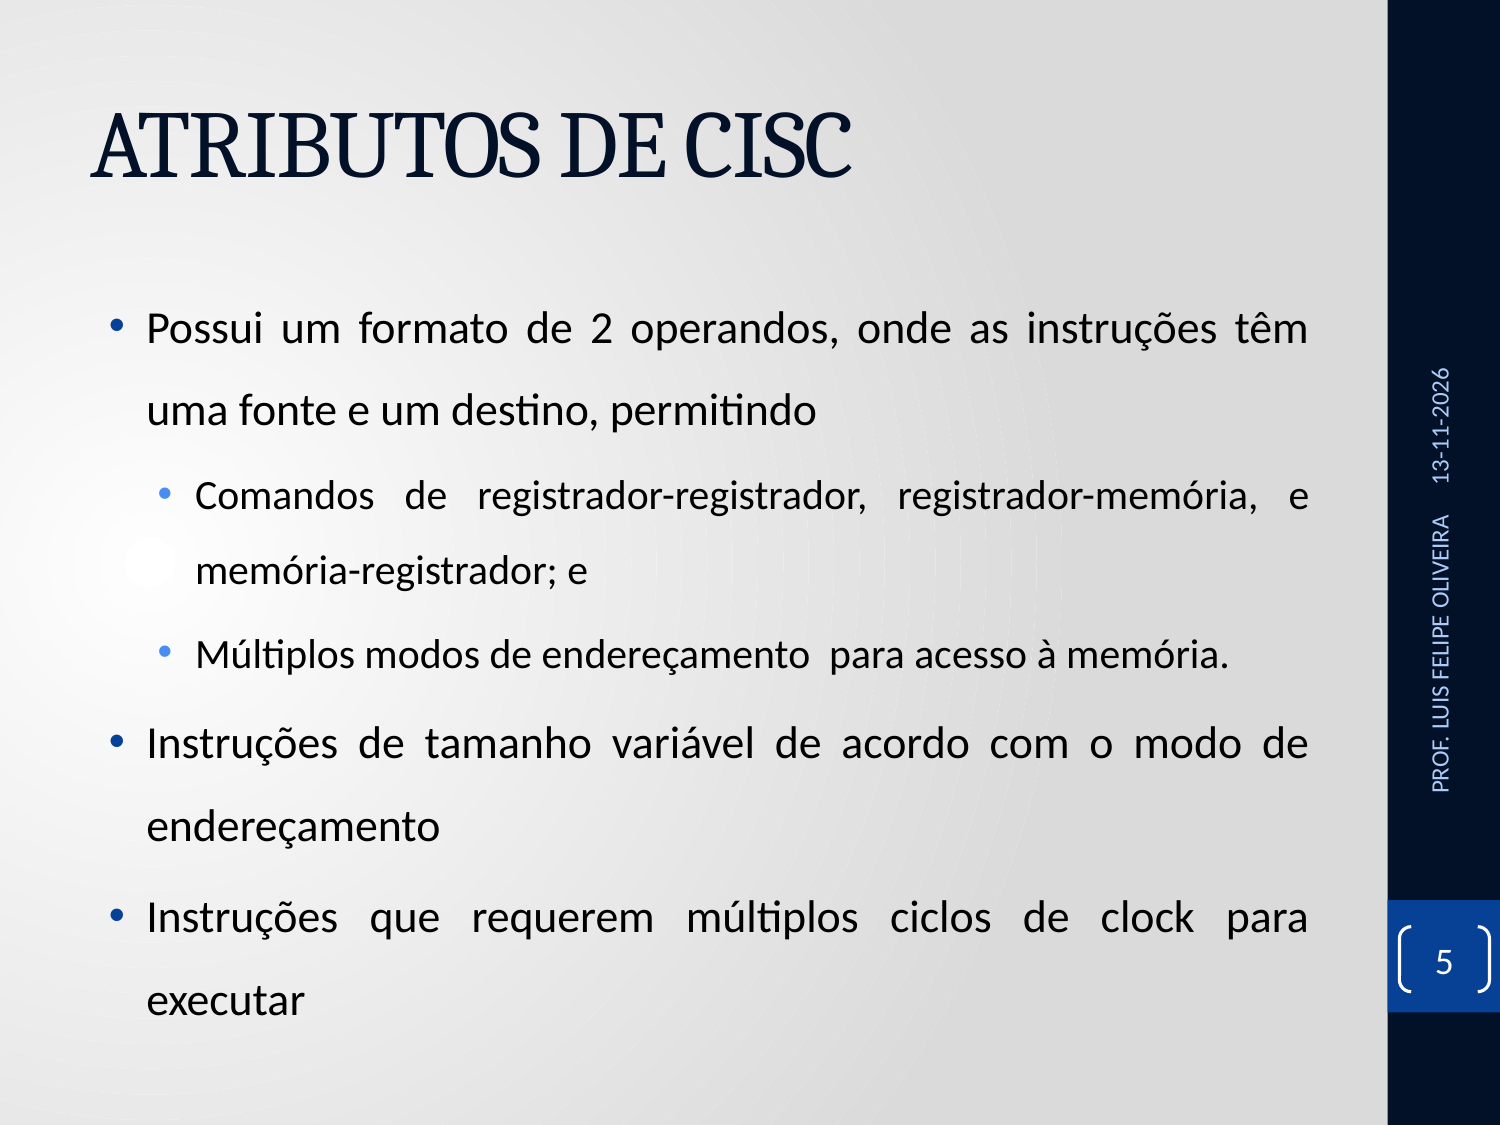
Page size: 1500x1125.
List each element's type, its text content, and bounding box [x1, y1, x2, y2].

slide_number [1408, 100, 1469, 500]
list Possui um formato de 2 operandos, onde as instruções têm uma fonte e um destino, permitindo Comandos de registrador-registrador, registrador-memória, e memória-registrador; e Múltiplos modos de endereçamento para acesso à memória. Instruções de tamanho variável de acordo com o modo de endereçamento Instruções que requerem múltiplos ciclos de clock para executar [75, 262, 1325, 1050]
slide_number 5 [1397, 925, 1492, 994]
footer PROF. LUIS FELIPE OLIVEIRA [1408, 500, 1469, 889]
title ATRIBUTOS DE CISC [75, 45, 1325, 233]
